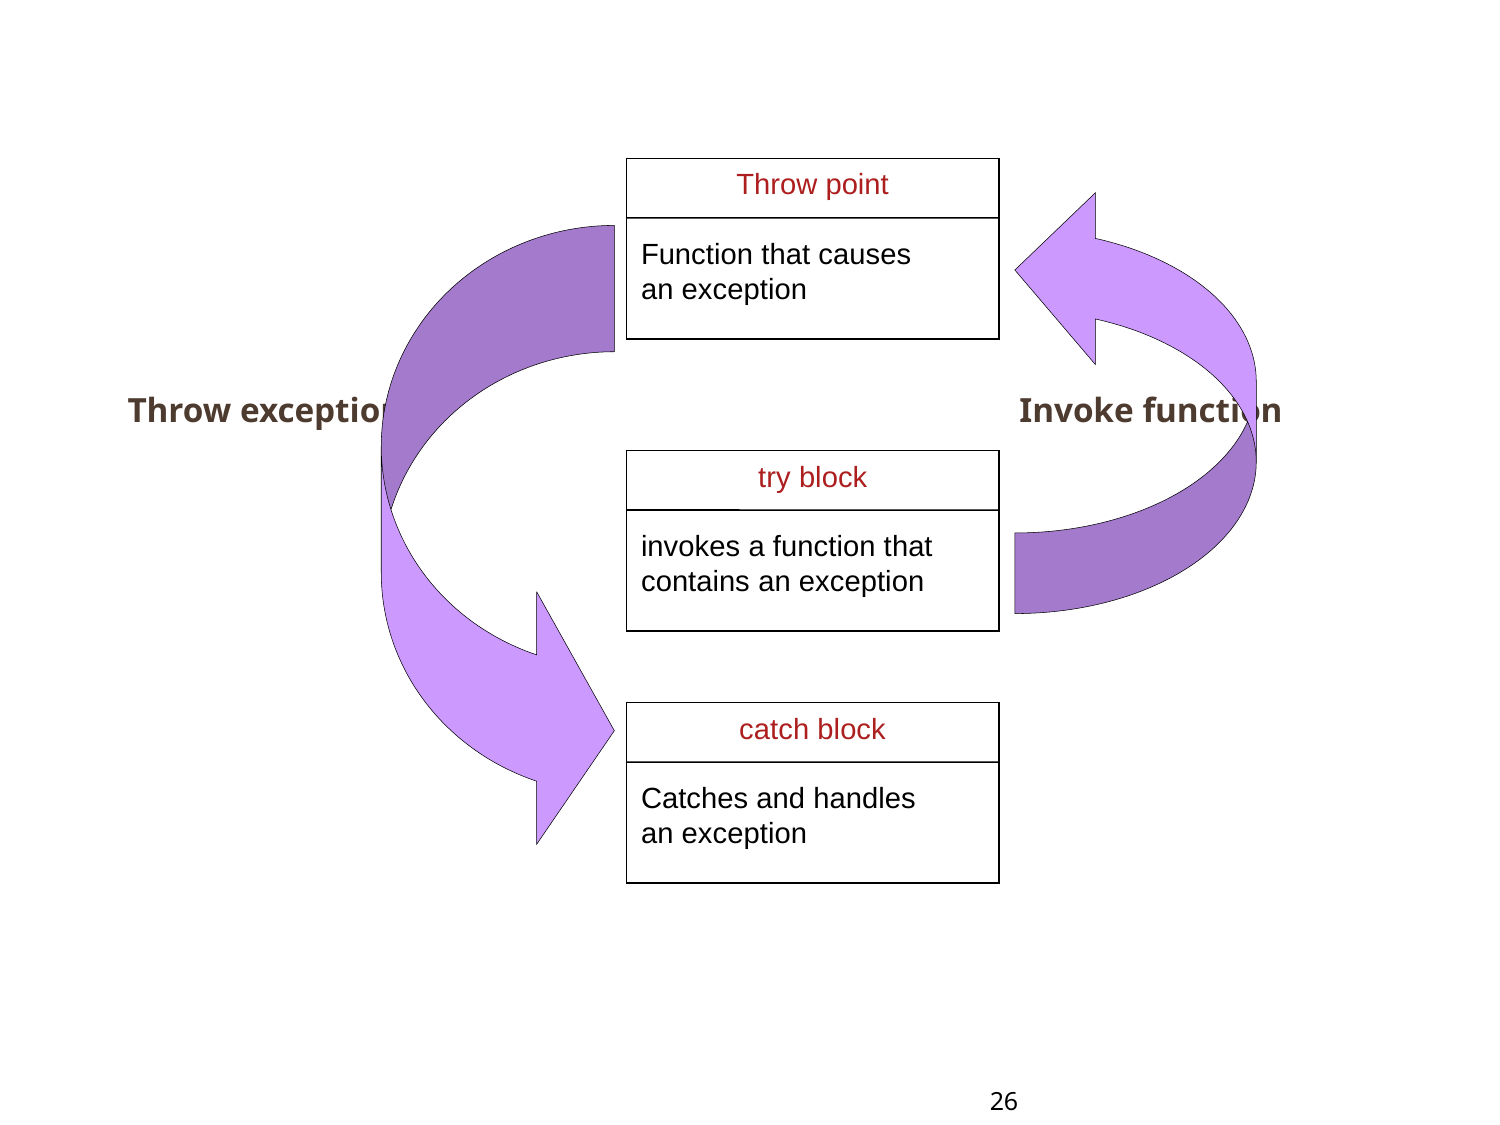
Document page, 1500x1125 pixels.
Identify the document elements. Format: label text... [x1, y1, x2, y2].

list Throw exception Invoke function [112, 324, 1388, 1001]
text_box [380, 158, 1257, 884]
slide_number 26 [975, 1077, 1388, 1125]
